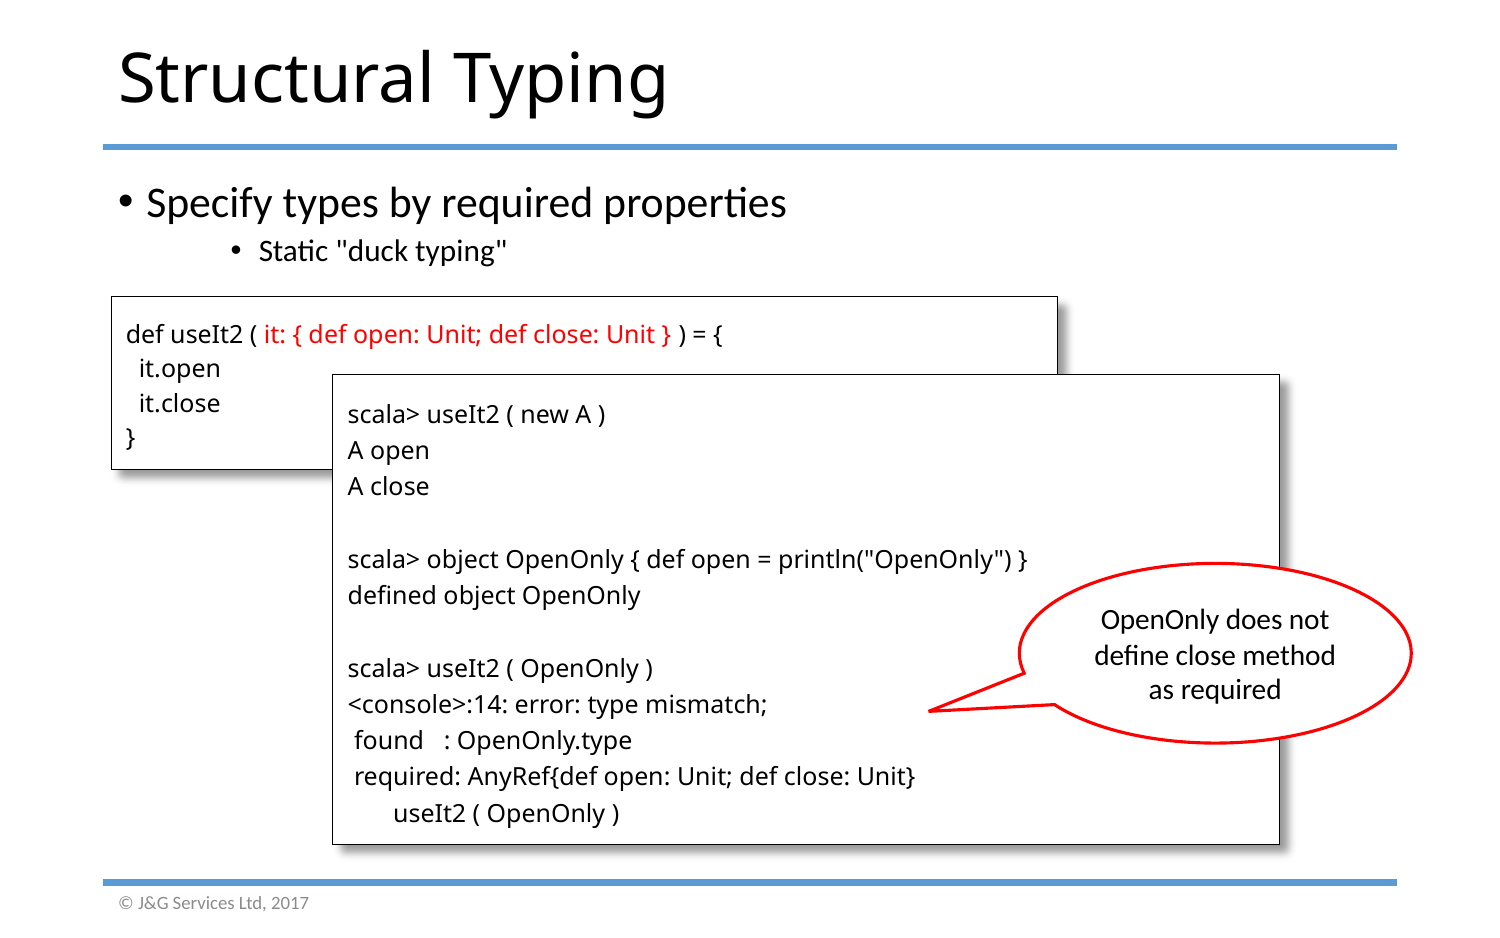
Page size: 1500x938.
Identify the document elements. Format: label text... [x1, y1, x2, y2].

text_box OpenOnly does not define close method as required [928, 562, 1413, 745]
list Specify types by required properties Static "duck typing" [103, 172, 1397, 297]
text_box def useIt2 ( it: { def open: Unit; def close: Unit } ) = { it.open it.close } [111, 296, 1058, 470]
text_box scala> useIt2 ( new A ) A open A close scala> object OpenOnly { def open = println("OpenOnly") } defined object OpenOnly scala> useIt2 ( OpenOnly ) <console>:14: error: type mismatch; found : OpenOnly.type required: AnyRef{def open: Unit; def close: Unit} useIt2 ( OpenOnly ) [332, 374, 1280, 845]
title Structural Typing [103, 27, 1397, 133]
